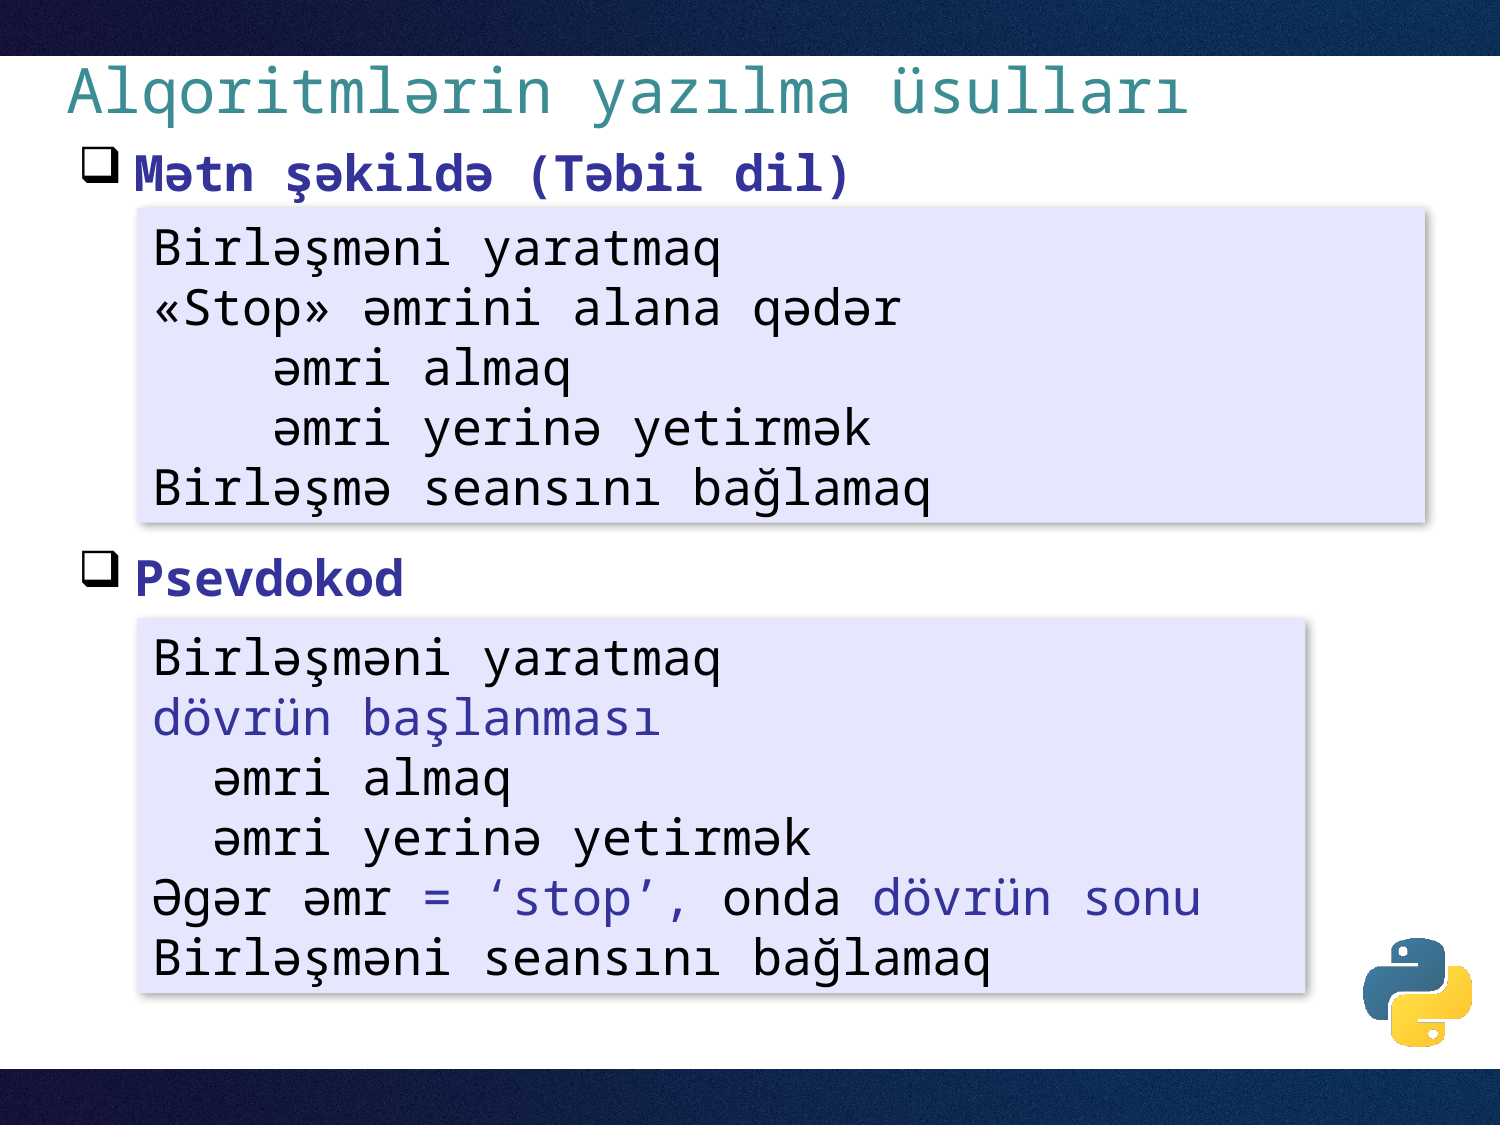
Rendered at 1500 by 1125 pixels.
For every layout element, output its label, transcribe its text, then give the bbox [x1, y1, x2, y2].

text_box Mətn şəkildə (Təbii dil) Psevdokod [63, 133, 1431, 614]
title Alqoritmlərin yazılma üsulları [51, 49, 1425, 127]
text_box Birləşməni yaratmaq «Stop» əmrini alana qədər əmri almaq əmri yerinə yetirmək Birləşmə seansını bağlamaq [137, 207, 1425, 523]
picture [0, 0, 1500, 56]
picture [1363, 938, 1472, 1047]
picture [0, 1069, 1500, 1125]
text_box Birləşməni yaratmaq dövrün başlanması əmri almaq əmri yerinə yetirmək Əgər əmr = ‘stop’, onda dövrün sonu Birləşməni seansını bağlamaq [137, 618, 1306, 994]
